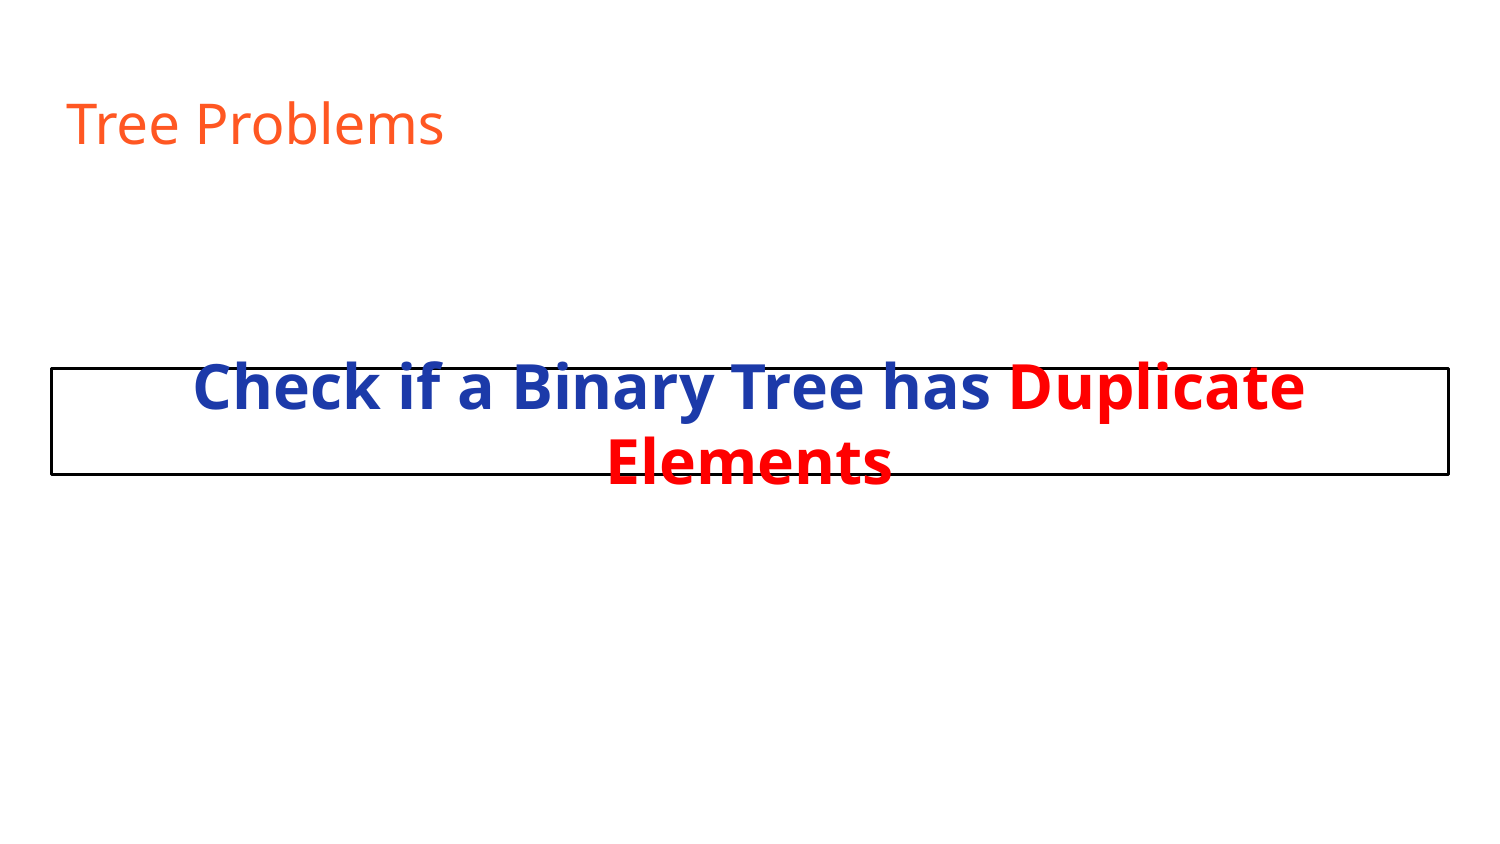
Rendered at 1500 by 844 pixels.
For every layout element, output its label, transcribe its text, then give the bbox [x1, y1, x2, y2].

text_box Check if a Binary Tree has Duplicate Elements [51, 368, 1449, 475]
title Tree Problems [51, 72, 1449, 167]
